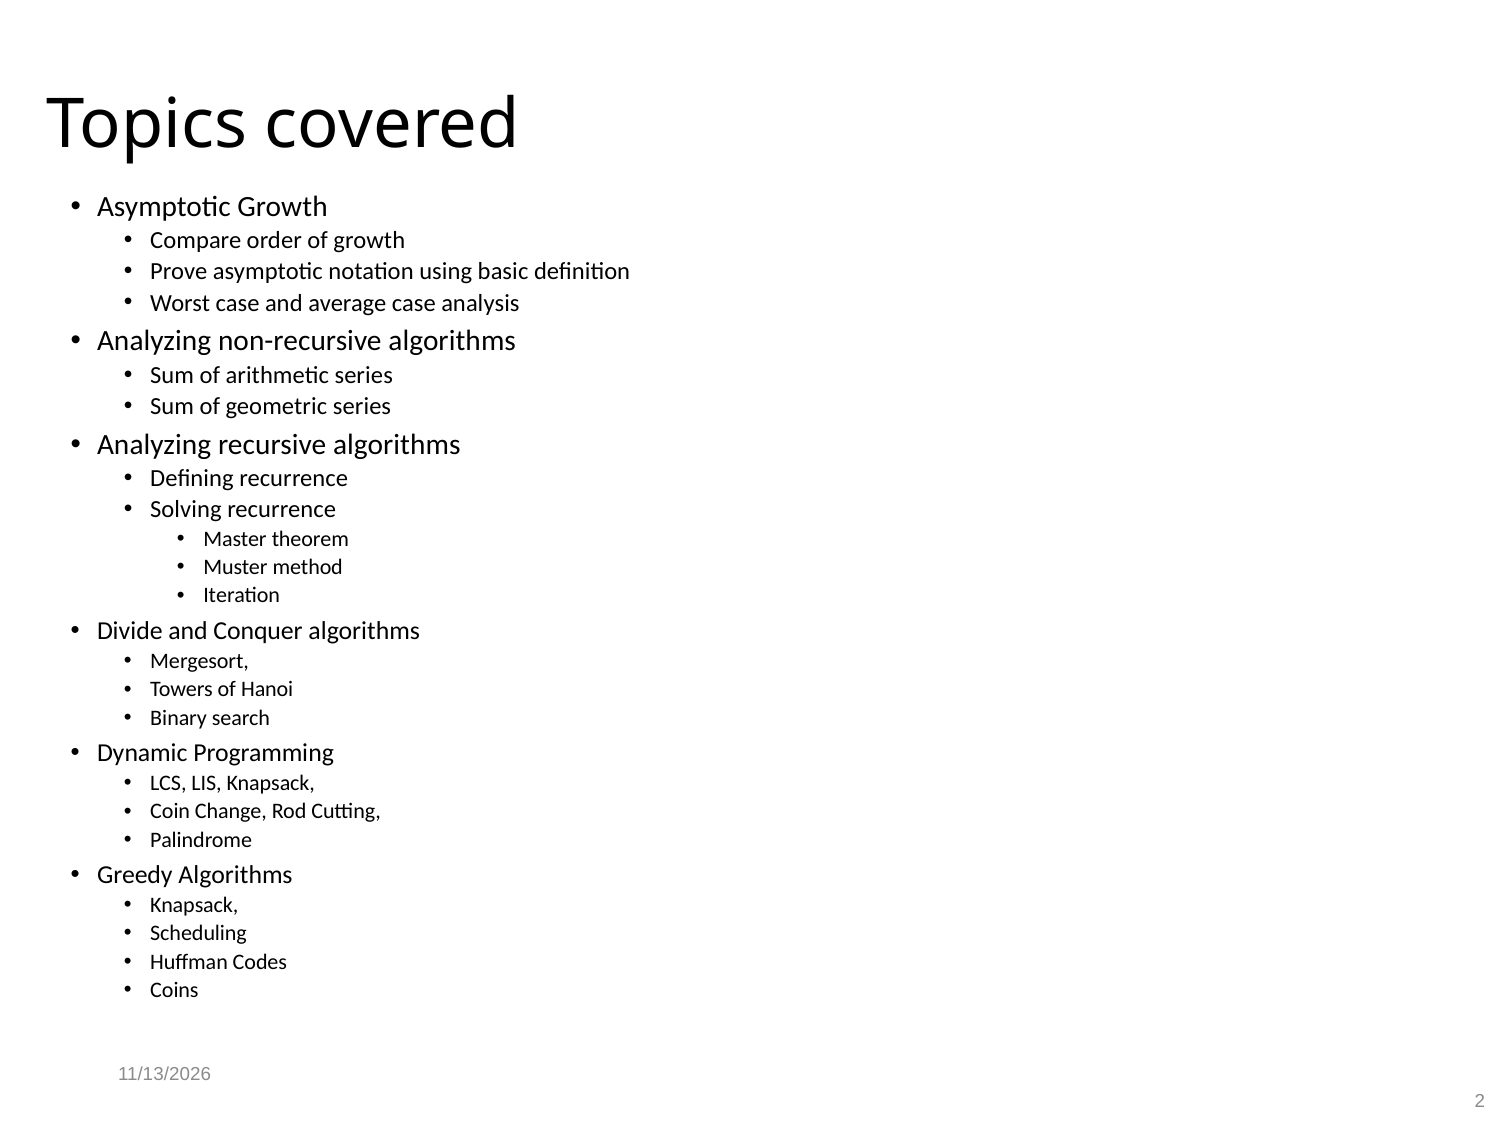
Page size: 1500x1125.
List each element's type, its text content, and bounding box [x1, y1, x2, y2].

list Asymptotic Growth Compare order of growth Prove asymptotic notation using basic definition Worst case and average case analysis Analyzing non-recursive algorithms Sum of arithmetic series Sum of geometric series Analyzing recursive algorithms Defining recurrence Solving recurrence Master theorem Muster method Iteration Divide and Conquer algorithms Mergesort, Towers of Hanoi Binary search Dynamic Programming LCS, LIS, Knapsack, Coin Change, Rod Cutting, Palindrome Greedy Algorithms Knapsack, Scheduling Huffman Codes Coins [55, 183, 1406, 1017]
slide_number 2 [1149, 1074, 1500, 1125]
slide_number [103, 1042, 441, 1103]
title Topics covered [31, 16, 1325, 234]
